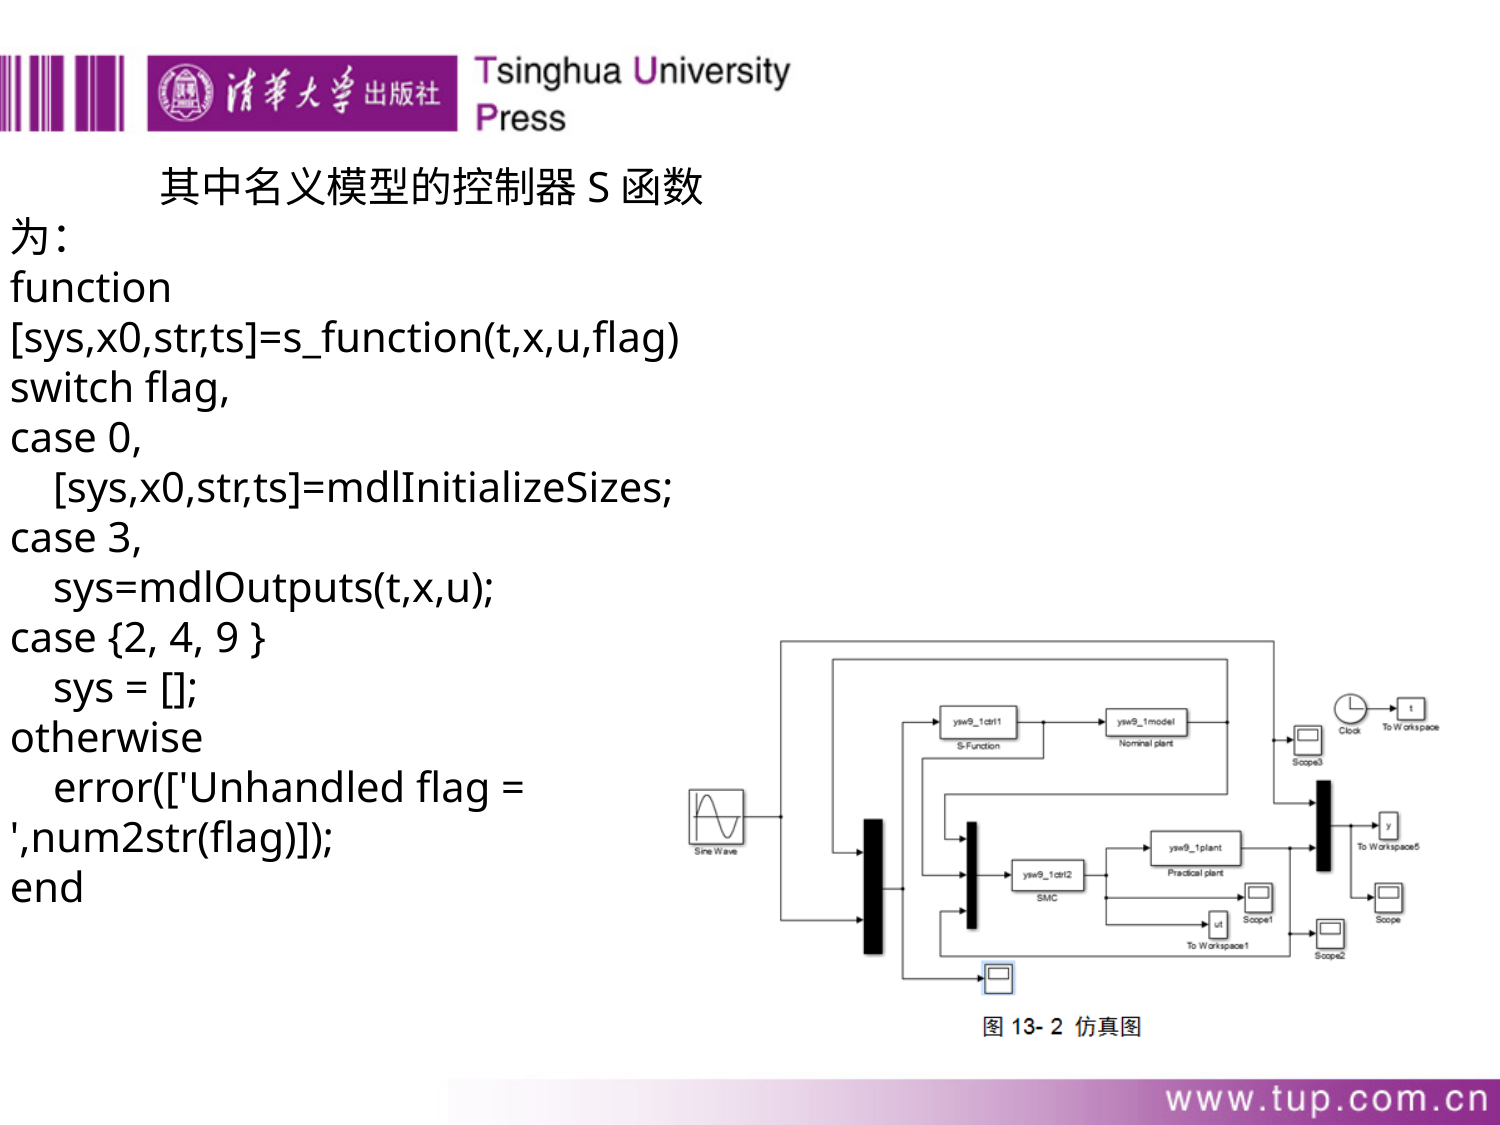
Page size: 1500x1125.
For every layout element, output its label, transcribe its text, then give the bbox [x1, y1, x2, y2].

picture [0, 34, 1500, 149]
picture [655, 594, 1455, 1047]
picture [0, 1059, 1500, 1125]
text_box 其中名义模型的控制器S函数为： function [sys,x0,str,ts]=s_function(t,x,u,flag) switch flag, case 0, [sys,x0,str,ts]=mdlInitializeSizes; case 3, sys=mdlOutputs(t,x,u); case {2, 4, 9 } sys = []; otherwise error(['Unhandled flag = ',num2str(flag)]); end [0, 153, 746, 919]
